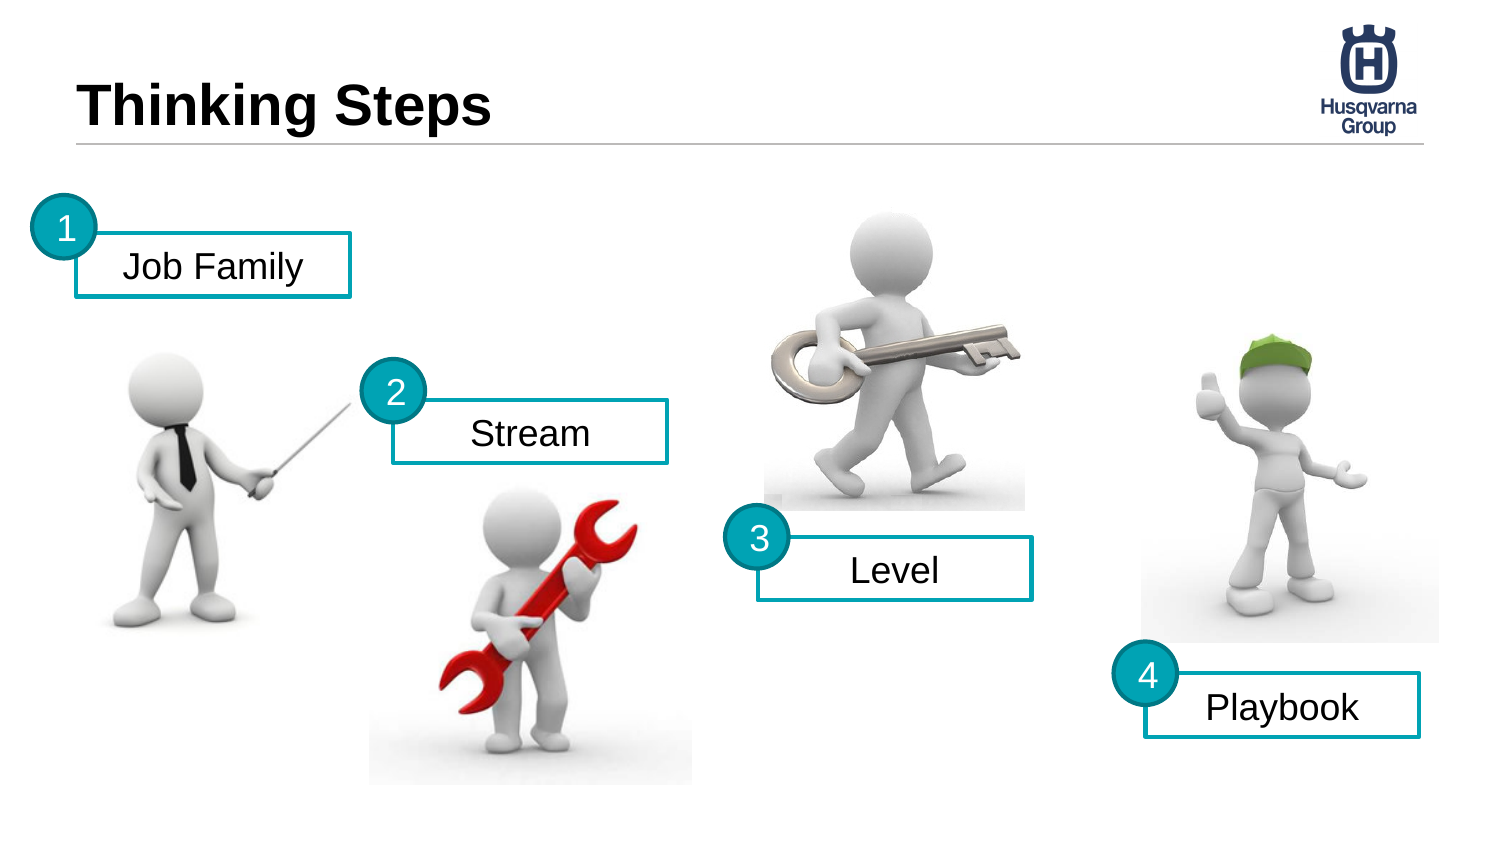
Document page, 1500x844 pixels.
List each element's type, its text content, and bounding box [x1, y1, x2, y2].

text_box Job Family [74, 231, 352, 299]
picture [1319, 23, 1418, 137]
text_box 1 [29, 192, 98, 261]
title Thinking Steps [76, 35, 1283, 137]
text_box 4 [1111, 641, 1180, 708]
picture [1140, 321, 1439, 644]
picture [764, 206, 1026, 512]
text_box Playbook [1143, 671, 1421, 739]
text_box Stream [391, 398, 669, 461]
text_box 3 [722, 502, 791, 571]
picture [95, 317, 692, 785]
text_box Level [756, 535, 1034, 602]
text_box 2 [375, 356, 428, 425]
